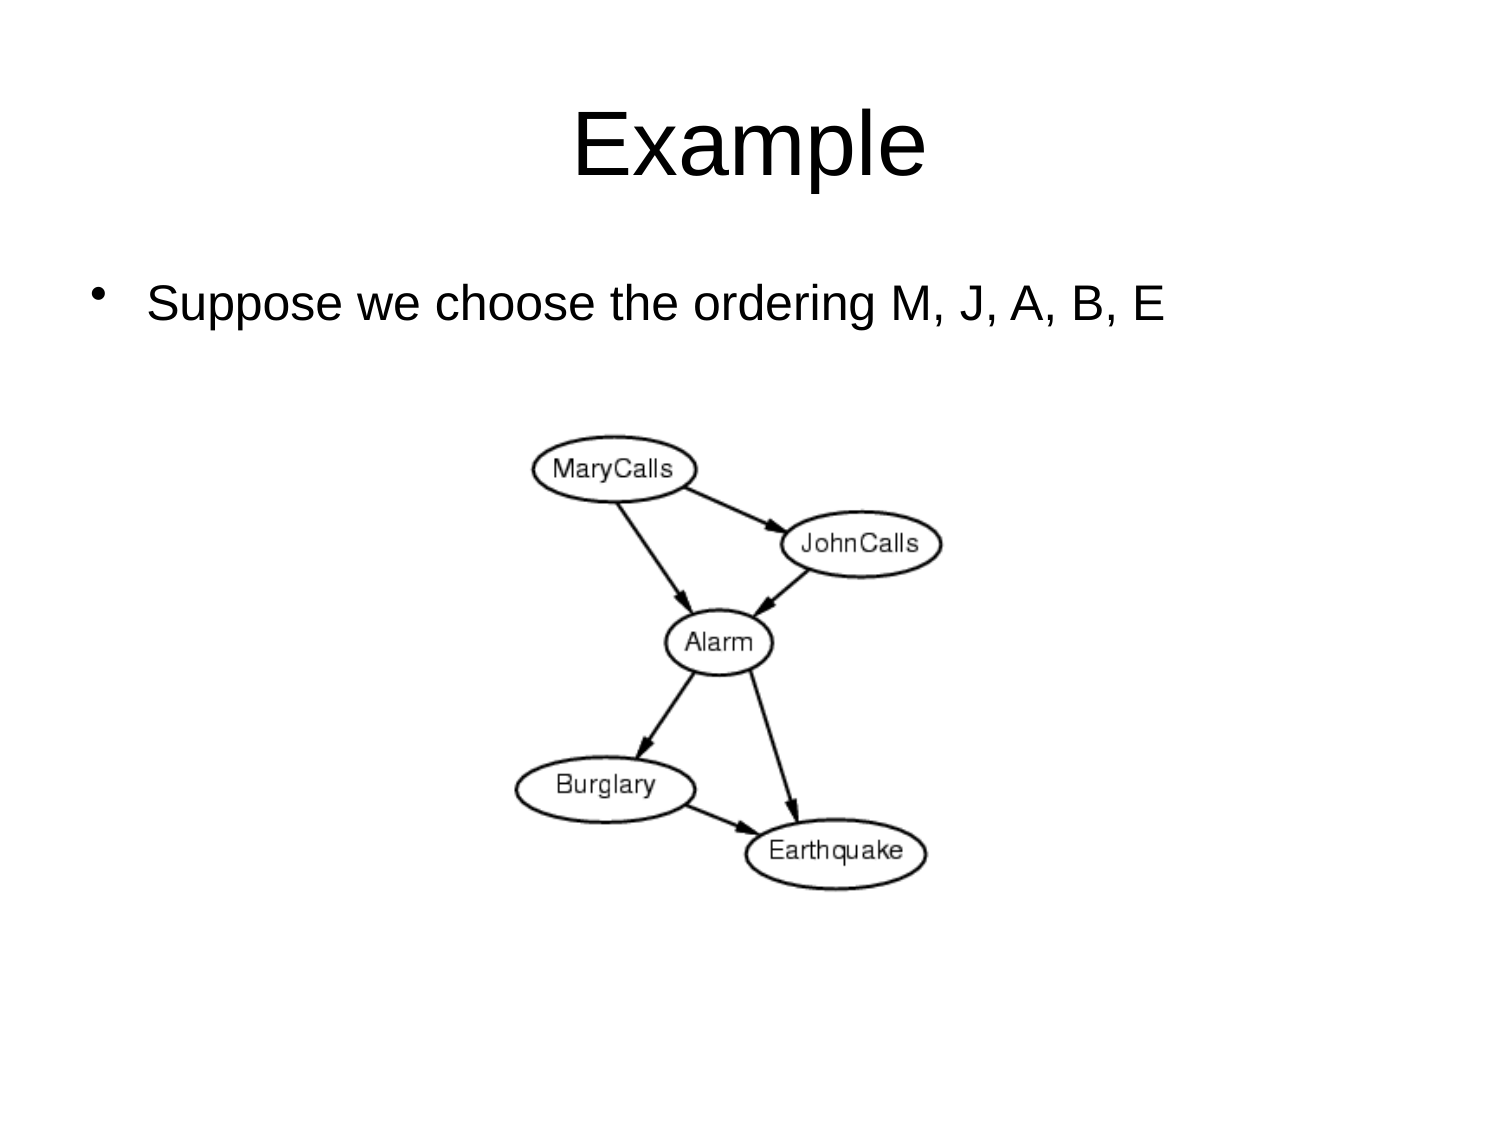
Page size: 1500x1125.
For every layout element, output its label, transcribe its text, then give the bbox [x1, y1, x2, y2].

list Suppose we choose the ordering M, J, A, B, E [74, 262, 1426, 1006]
title Example [74, 44, 1426, 233]
picture [463, 424, 1024, 913]
